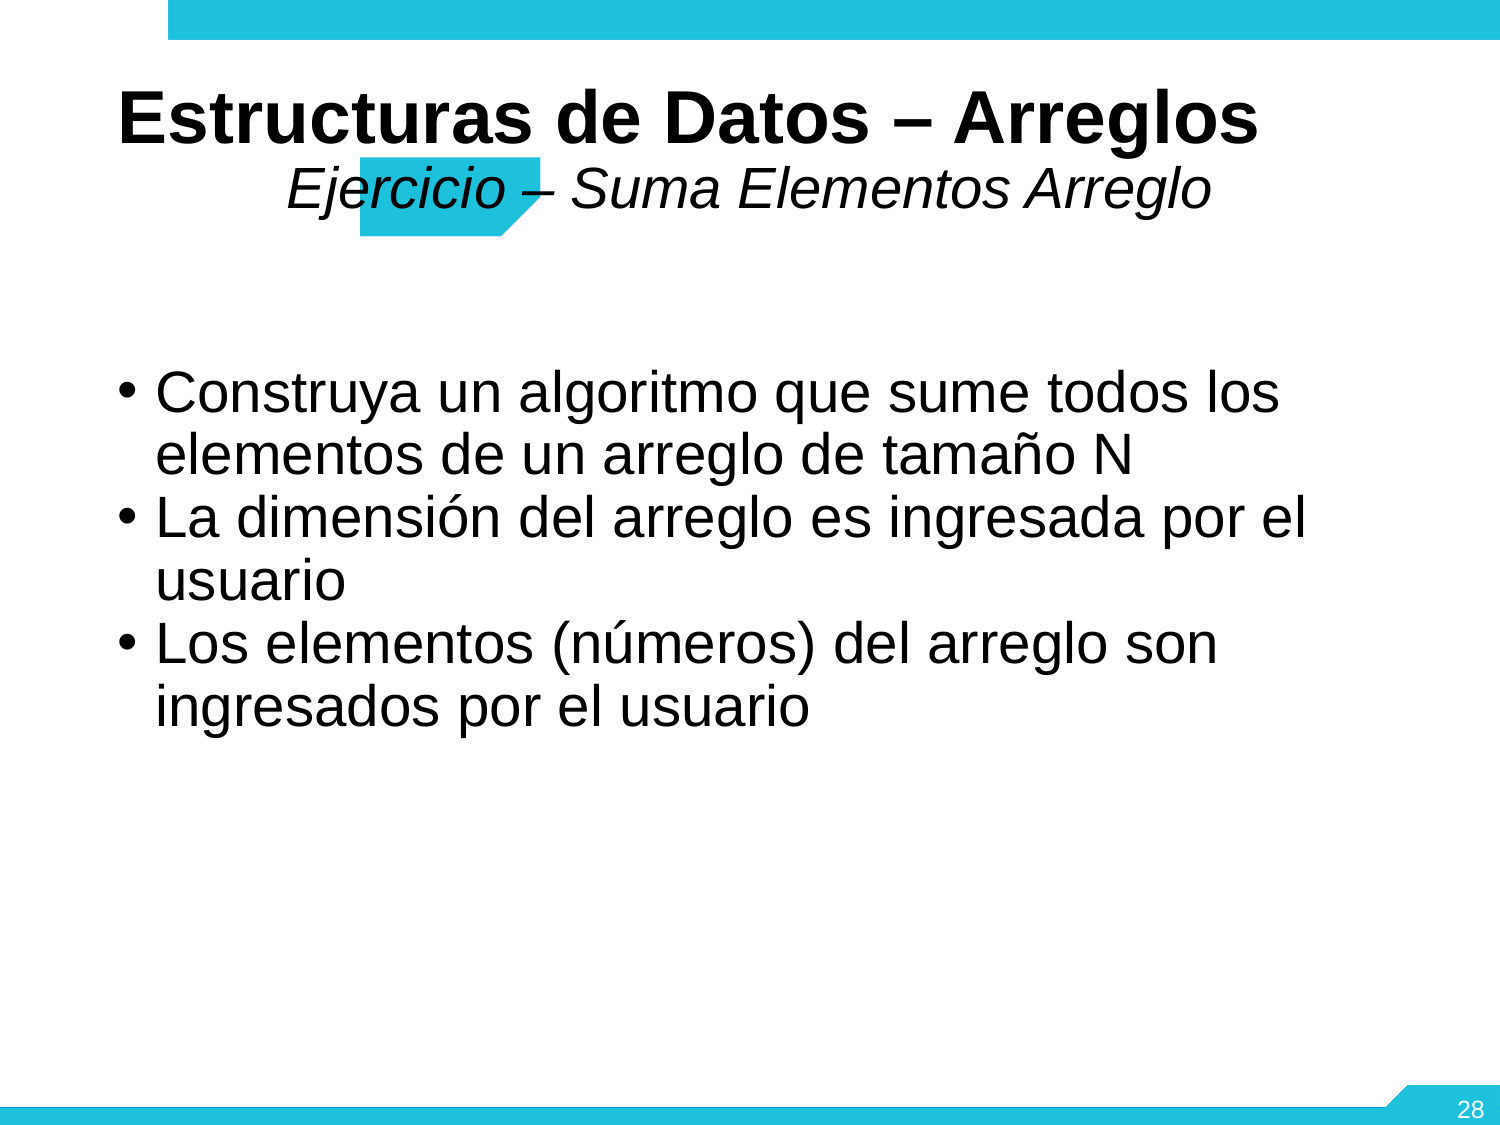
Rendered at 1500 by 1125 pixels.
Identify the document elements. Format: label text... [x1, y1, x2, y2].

text_box Construya un algoritmo que sume todos los elementos de un arreglo de tamaño N La dimensión del arreglo es ingresada por el usuario Los elementos (números) del arreglo son ingresados por el usuario [103, 354, 1397, 1068]
text_box 28 [1408, 1078, 1500, 1125]
text_box Estructuras de Datos – Arreglos Ejercicio – Suma Elementos Arreglo [103, 45, 1397, 246]
